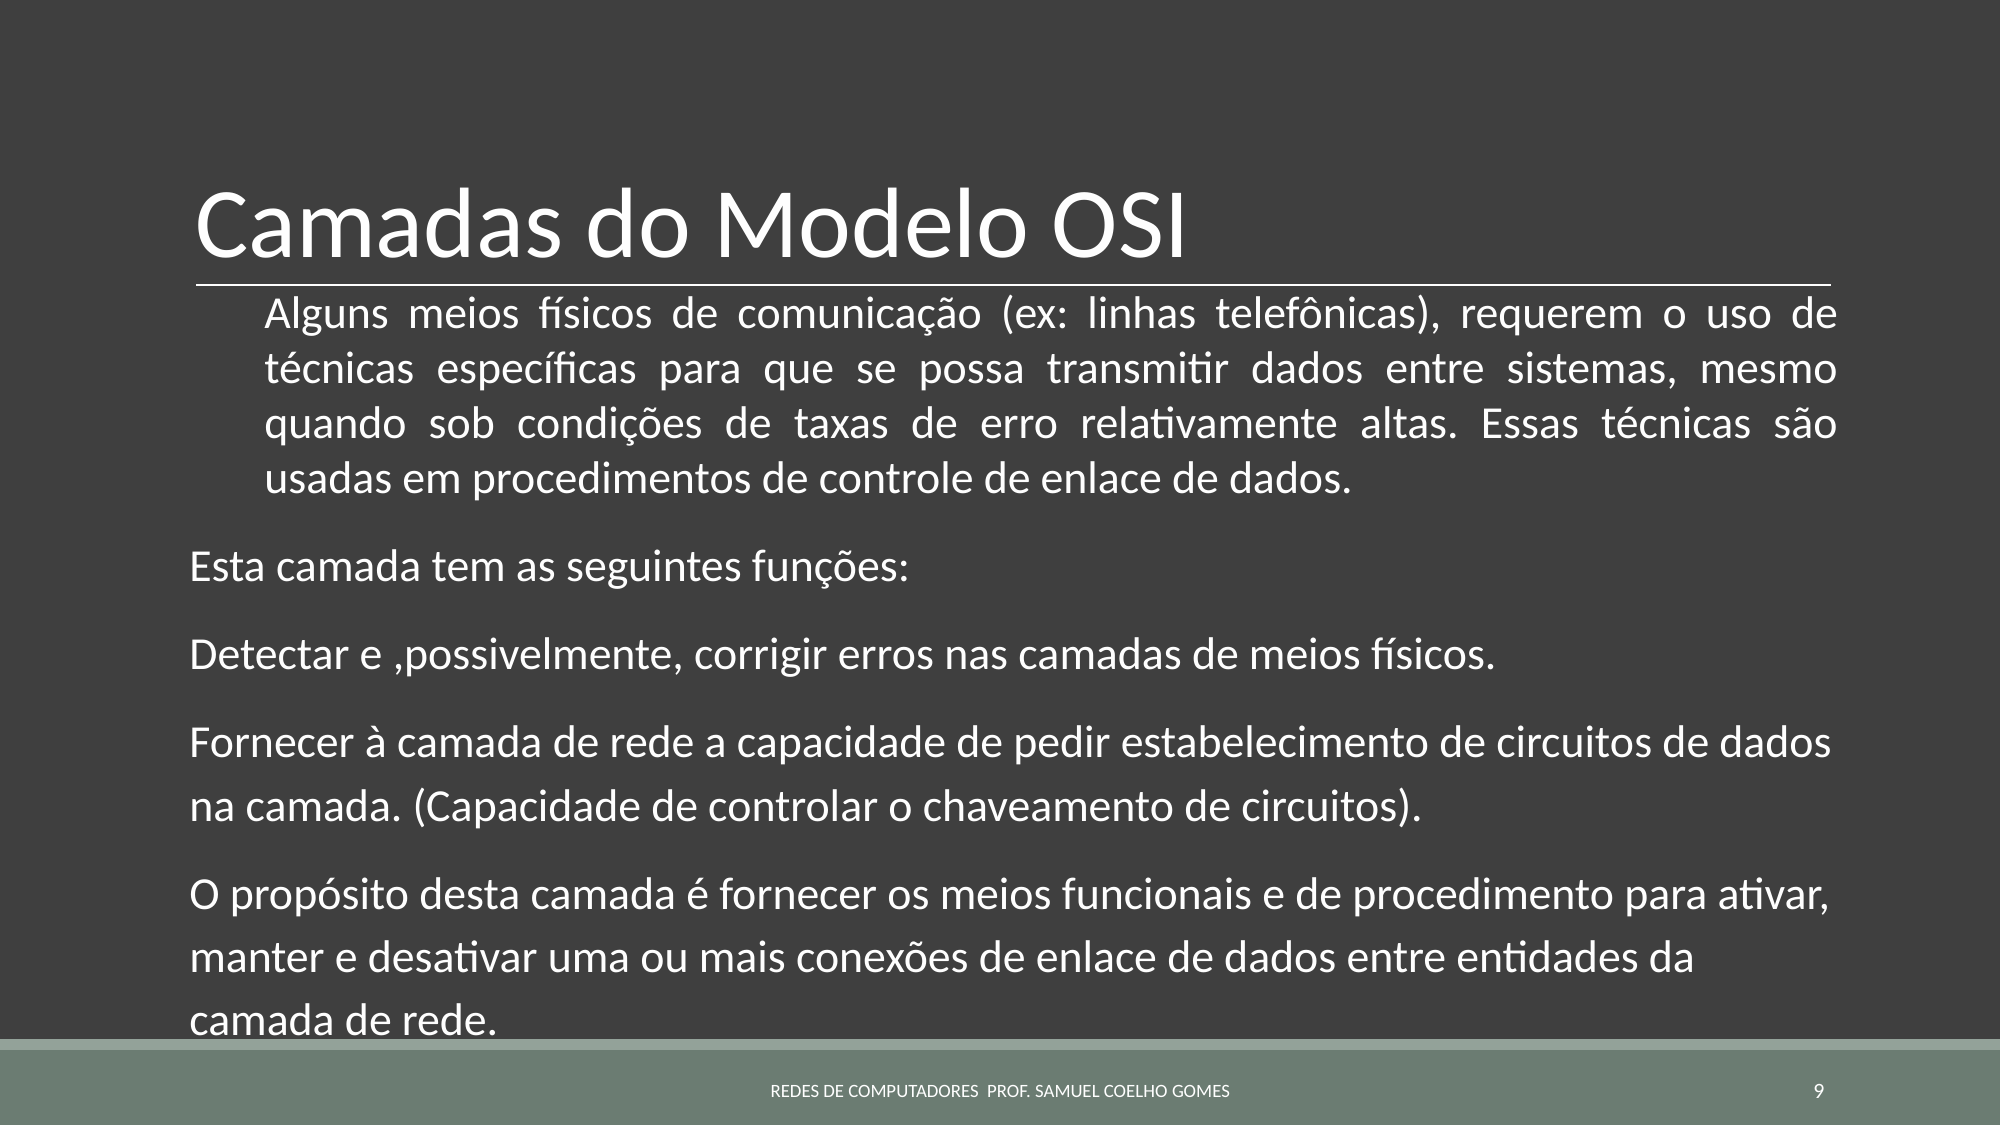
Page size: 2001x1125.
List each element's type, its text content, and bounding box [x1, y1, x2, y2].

title Camadas do Modelo OSI [180, 47, 1830, 285]
footer REDES DE COMPUTADORES PROF. SAMUEL COELHO GOMES [604, 1059, 1396, 1120]
slide_number ‹#› [1624, 1059, 1840, 1120]
list Alguns meios físicos de comunicação (ex: linhas telefônicas), requerem o uso de técnicas específicas para que se possa transmitir dados entre sistemas, mesmo quando sob condições de taxas de erro relativamente altas. Essas técnicas são usadas em procedimentos de controle de enlace de dados. Esta camada tem as seguintes funções: Detectar e ,possivelmente, corrigir erros nas camadas de meios físicos. Fornecer à camada de rede a capacidade de pedir estabelecimento de circuitos de dados na camada. (Capacidade de controlar o chaveamento de circuitos). O propósito desta camada é fornecer os meios funcionais e de procedimento para ativar, manter e desativar uma ou mais conexões de enlace de dados entre entidades da camada de rede. [189, 275, 1840, 1010]
